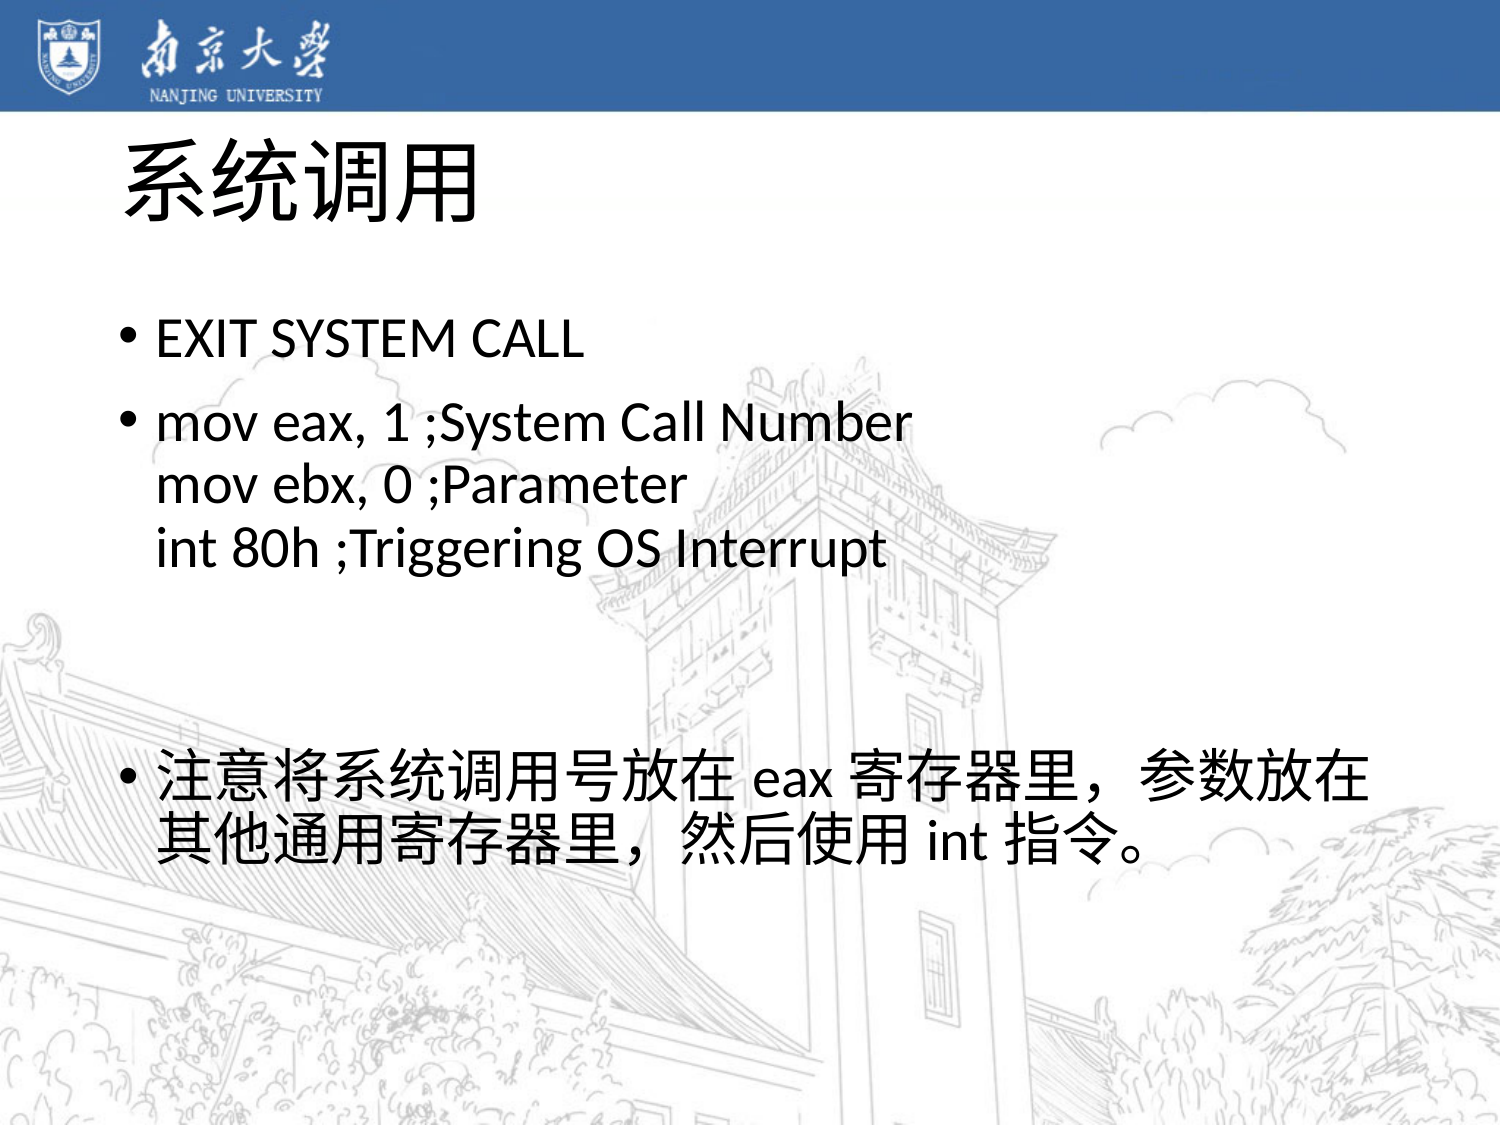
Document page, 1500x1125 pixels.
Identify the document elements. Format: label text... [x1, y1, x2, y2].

list EXIT SYSTEM CALL mov eax, 1 ;System Call Number mov ebx, 0 ;Parameter int 80h ;Triggering OS Interrupt 注意将系统调用号放在eax寄存器里，参数放在其他通用寄存器里，然后使用int指令。 [103, 299, 1397, 1014]
picture [0, 0, 1500, 1125]
title 系统调用 [103, 94, 1397, 278]
